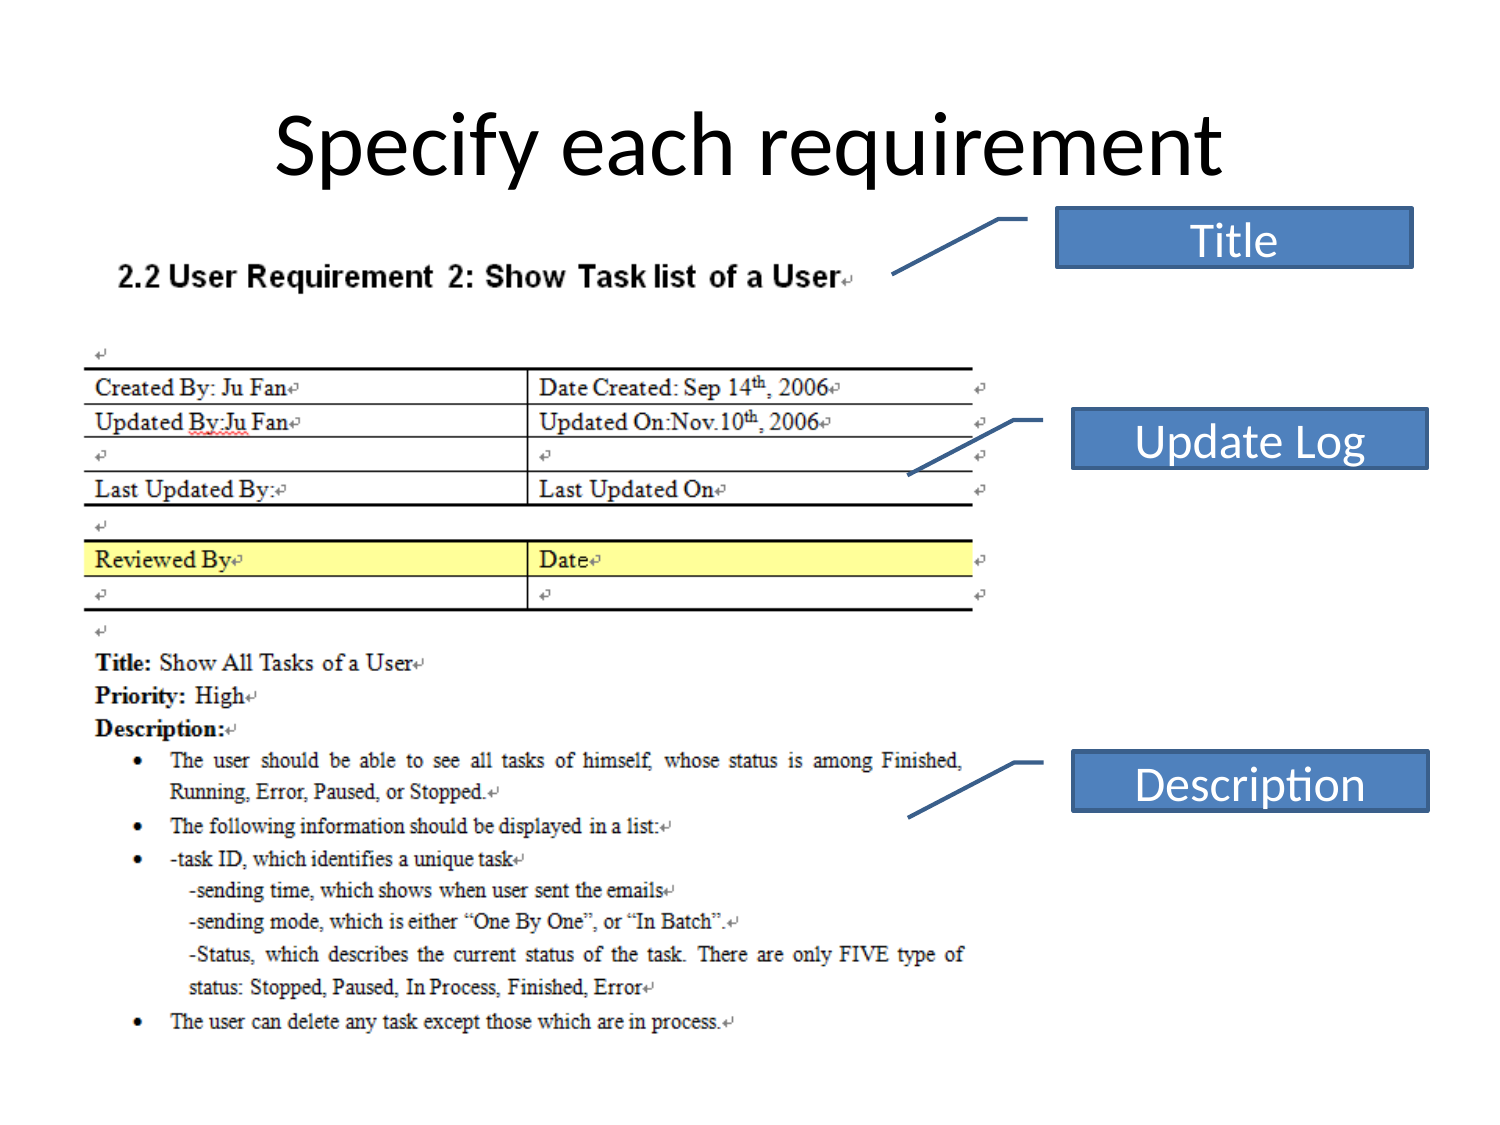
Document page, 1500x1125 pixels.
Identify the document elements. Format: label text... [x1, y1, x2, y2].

text_box Title [928, 216, 1028, 253]
title Specify each requirement [75, 45, 1425, 233]
picture [64, 255, 1073, 1040]
text_box Update Log [1078, 407, 1429, 470]
text_box Title [1055, 206, 1414, 269]
text_box Description [1078, 749, 1430, 813]
